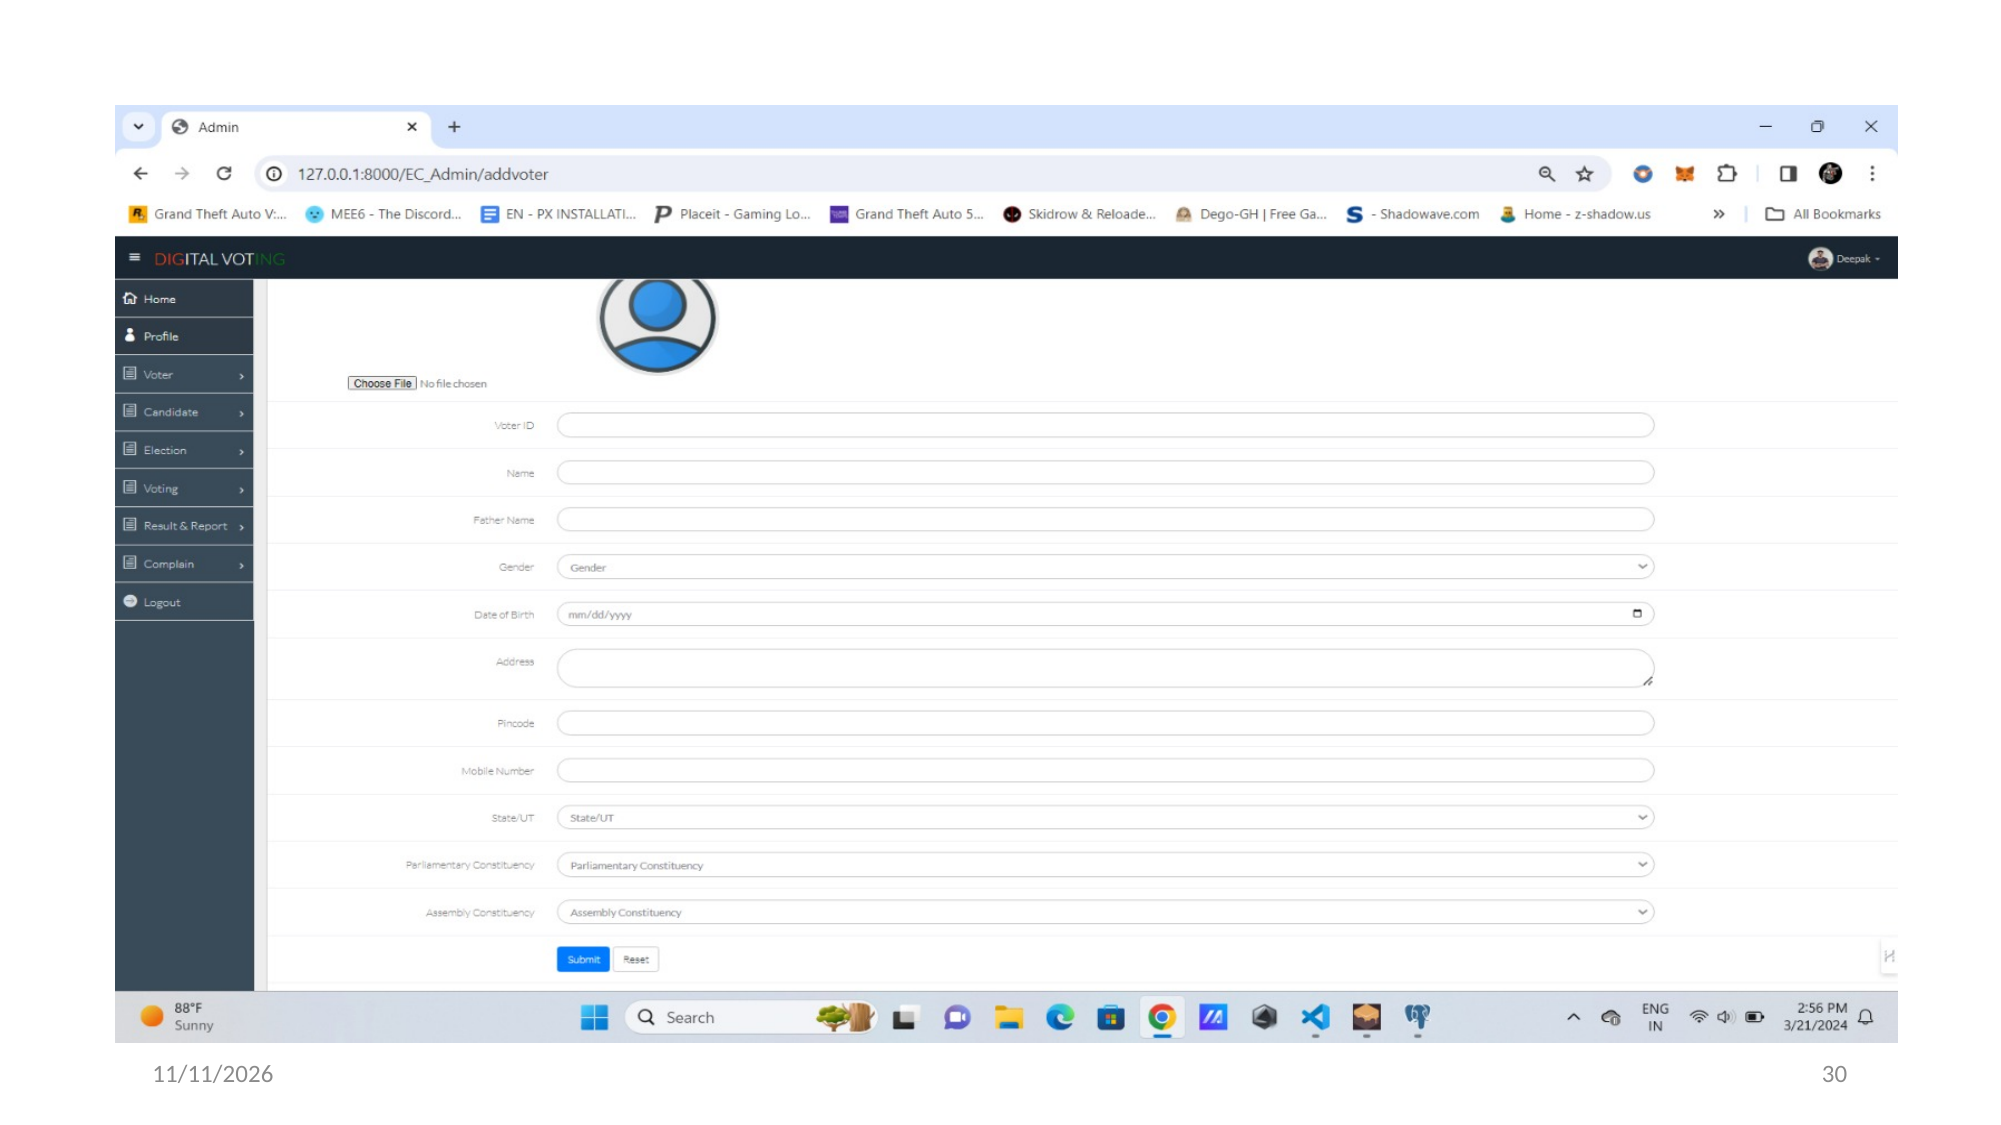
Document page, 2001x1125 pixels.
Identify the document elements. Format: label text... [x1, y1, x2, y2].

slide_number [137, 1043, 588, 1103]
slide_number 30 [1412, 1043, 1863, 1103]
picture [115, 105, 1898, 1043]
